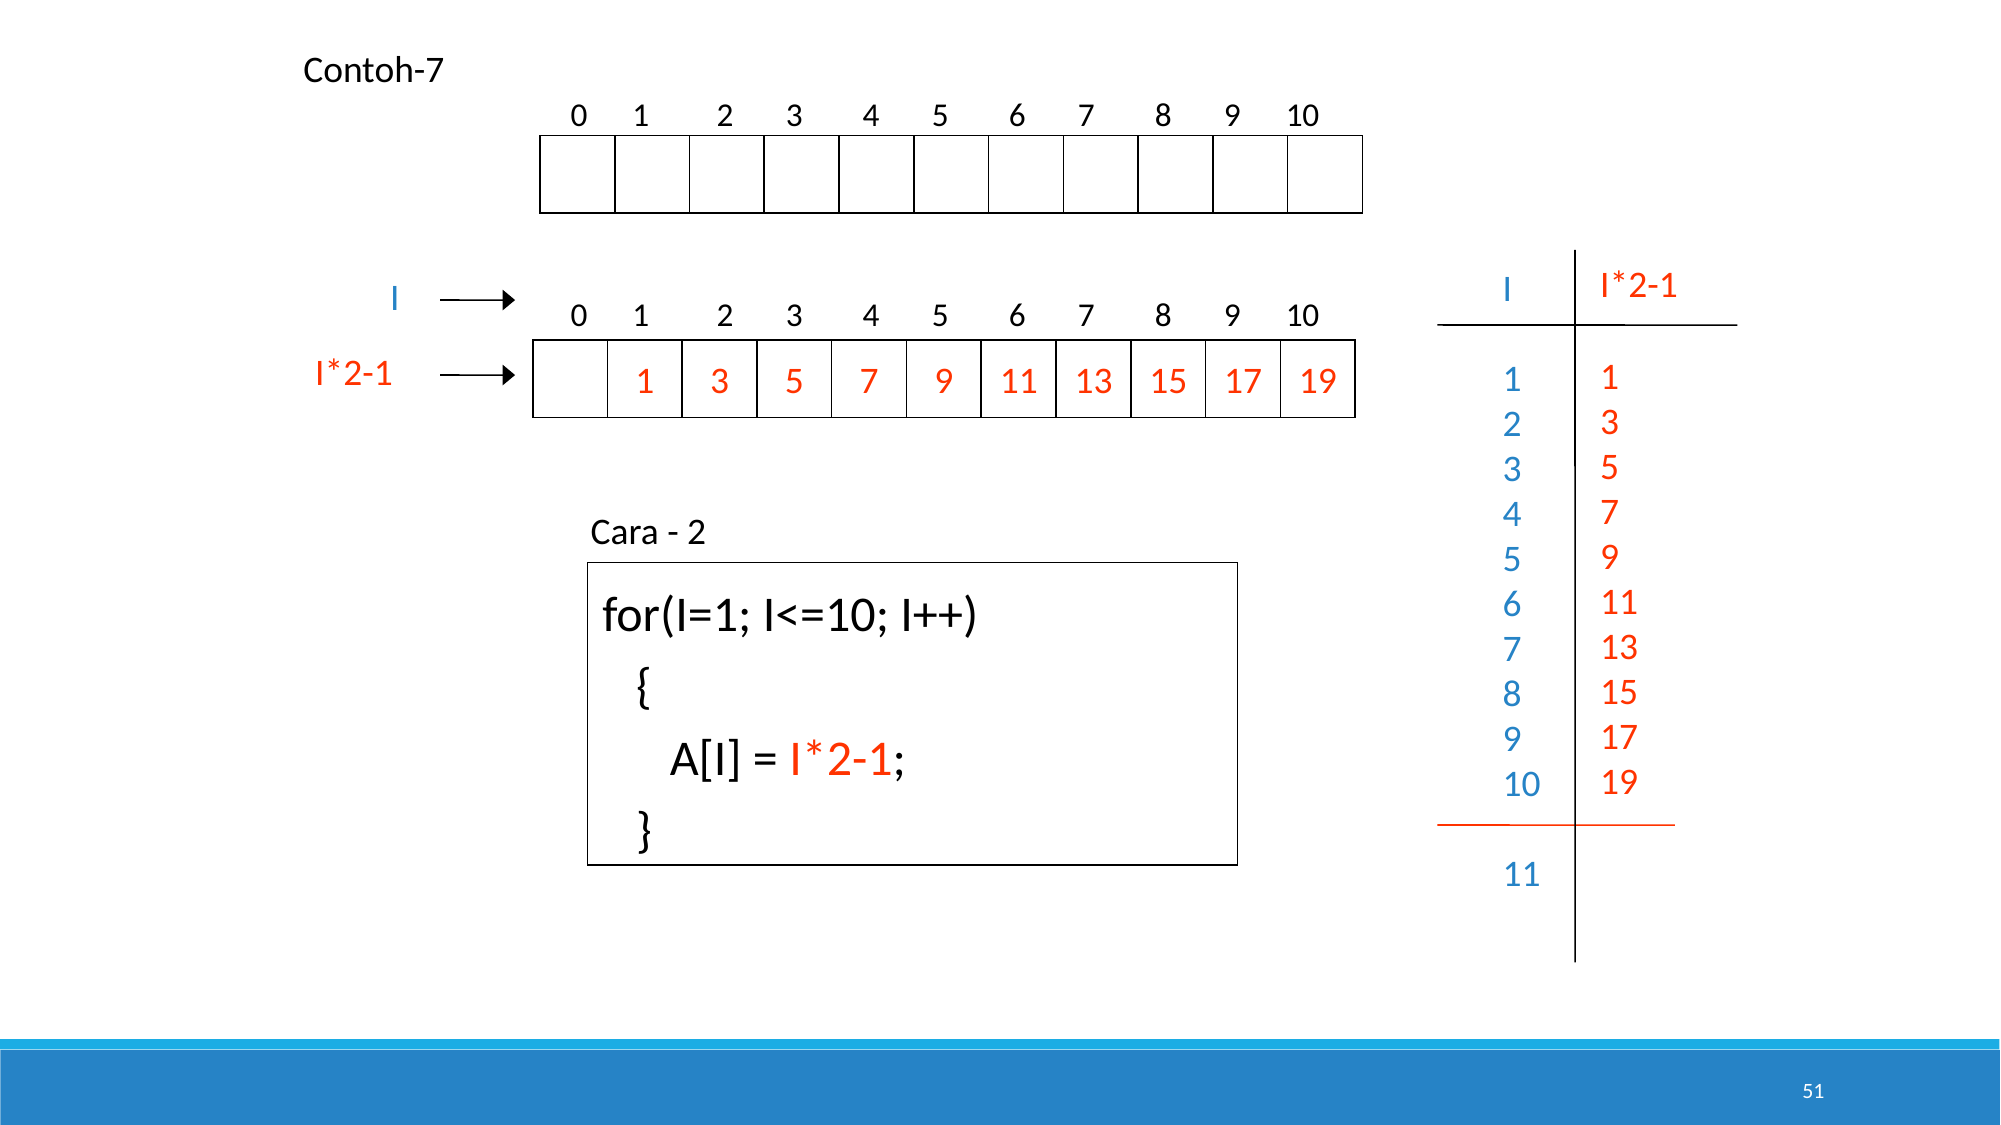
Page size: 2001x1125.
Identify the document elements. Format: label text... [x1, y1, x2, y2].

text_box [440, 364, 516, 386]
text_box 15 [1130, 341, 1205, 418]
text_box 1 3 5 7 9 11 13 15 17 19 [1585, 344, 1654, 809]
text_box I 1 2 3 4 5 6 7 8 9 10 11 [1487, 826, 1556, 902]
text_box 0 1 2 3 4 5 6 7 8 9 10 [548, 86, 1342, 131]
text_box for(I=1; I<=10; I++) { A[I] = I*2-1; } [587, 562, 1238, 866]
text_box [440, 289, 516, 311]
text_box 19 [1280, 340, 1356, 418]
text_box I [375, 265, 415, 326]
text_box 1 [607, 341, 682, 418]
text_box 17 [1205, 341, 1280, 418]
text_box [539, 134, 1363, 214]
text_box Contoh-7 [288, 37, 460, 98]
text_box 0 1 2 3 4 5 6 7 8 9 10 [548, 285, 1342, 341]
text_box 9 [906, 341, 981, 418]
text_box 11 [981, 341, 1056, 418]
text_box 5 [756, 341, 831, 418]
text_box 3 [682, 341, 756, 418]
text_box Cara - 2 [575, 499, 722, 560]
text_box I*2-1 [1585, 252, 1693, 313]
text_box I 1 2 3 4 5 6 7 8 9 10 11 [1487, 256, 1556, 825]
text_box [532, 340, 607, 418]
text_box I*2-1 [300, 340, 409, 401]
slide_number 51 [1624, 1059, 1840, 1120]
text_box 7 [831, 341, 906, 418]
text_box 13 [1056, 341, 1130, 418]
